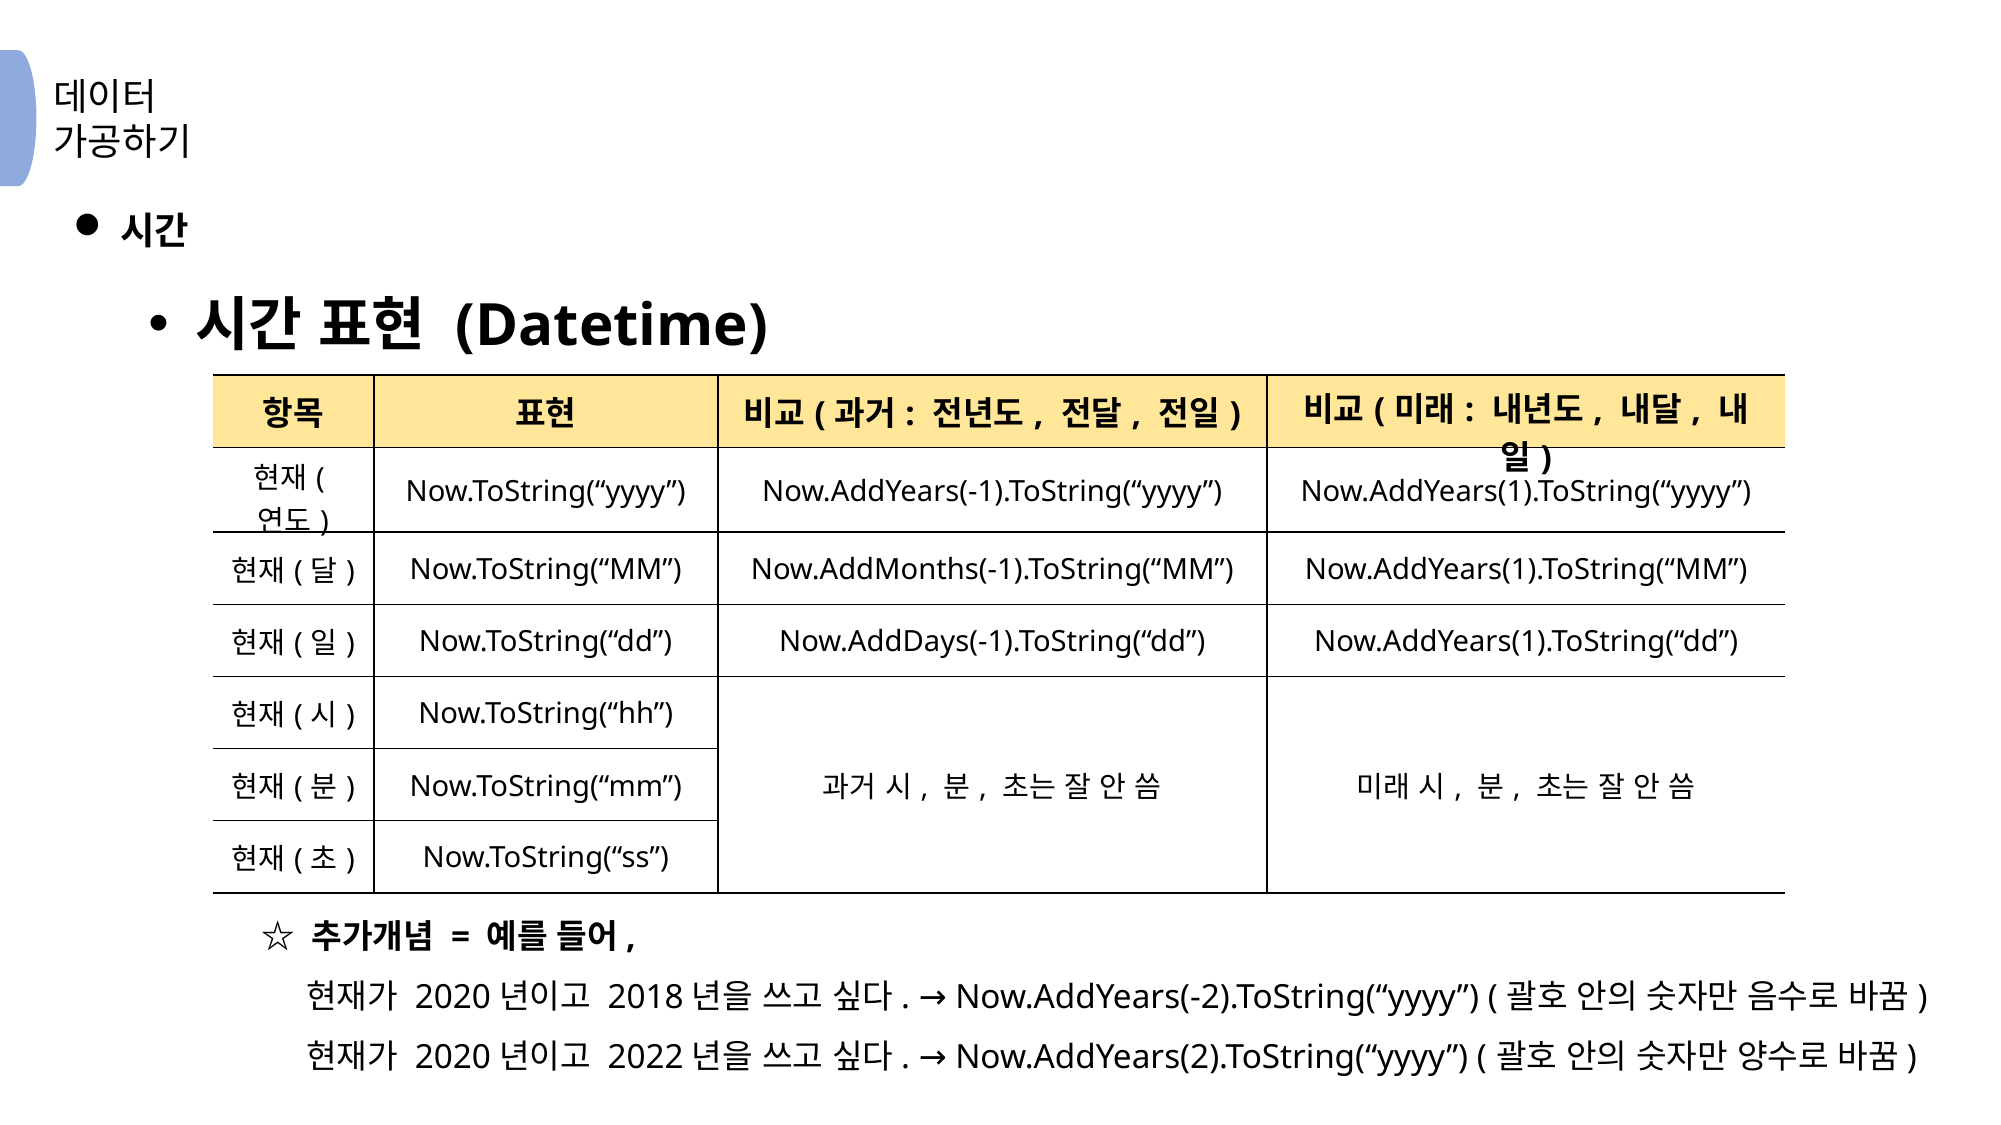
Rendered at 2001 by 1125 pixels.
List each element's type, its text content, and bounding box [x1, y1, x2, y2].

table_header 항목 [213, 376, 373, 447]
table_header 비교(과거: 전년도, 전달, 전일) [719, 376, 1266, 447]
table_cell Now.ToString(“dd”) [375, 605, 717, 676]
table_cell 미래 시, 분, 초는 잘 안 씀 [1268, 677, 1785, 888]
table_cell Now.AddYears(1).ToString(“dd”) [1268, 605, 1785, 676]
table_cell 현재(시) [213, 677, 373, 748]
table_cell 현재(초) [213, 821, 373, 892]
table_cell Now.AddYears(-1).ToString(“yyyy”) [719, 448, 1266, 531]
table_header 표현 [375, 376, 717, 447]
table_cell 과거 시, 분, 초는 잘 안 씀 [719, 677, 1266, 888]
table_cell Now.ToString(“yyyy”) [375, 448, 717, 531]
table_cell 현재(달) [213, 533, 373, 604]
table_cell Now.AddYears(1).ToString(“MM”) [1268, 533, 1785, 604]
table_cell Now.AddDays(-1).ToString(“dd”) [719, 605, 1266, 676]
table_cell Now.ToString(“ss”) [375, 821, 717, 888]
table_cell Now.ToString(“mm”) [375, 749, 717, 820]
table_cell Now.ToString(“hh”) [375, 677, 717, 748]
table_cell 현재(일) [213, 605, 373, 676]
table_cell 현재(연도) [213, 448, 373, 531]
table_cell Now.AddMonths(-1).ToString(“MM”) [719, 533, 1266, 604]
table_cell 현재(분) [213, 749, 373, 820]
table_cell Now.AddYears(1).ToString(“yyyy”) [1268, 448, 1785, 531]
text_box ☆ 추가개념 = 예를 들어, 현재가 2020년이고 2018년을 쓰고 싶다. → Now.AddYears(-2).ToString(“yyyy”) (괄호 안의 숫자만 음수로 바꿈) 현재가 2020년이고 2022년을 쓰고 싶다. → Now.AddYears(2).ToString(“yyyy”) (괄호 안의 숫자만 양수로 바꿈) [246, 888, 1943, 1083]
table_cell Now.ToString(“MM”) [375, 533, 717, 604]
table_header 비교(미래: 내년도, 내달, 내일) [1268, 376, 1785, 447]
text_box 시간 시간 표현 (Datetime) [58, 177, 783, 470]
